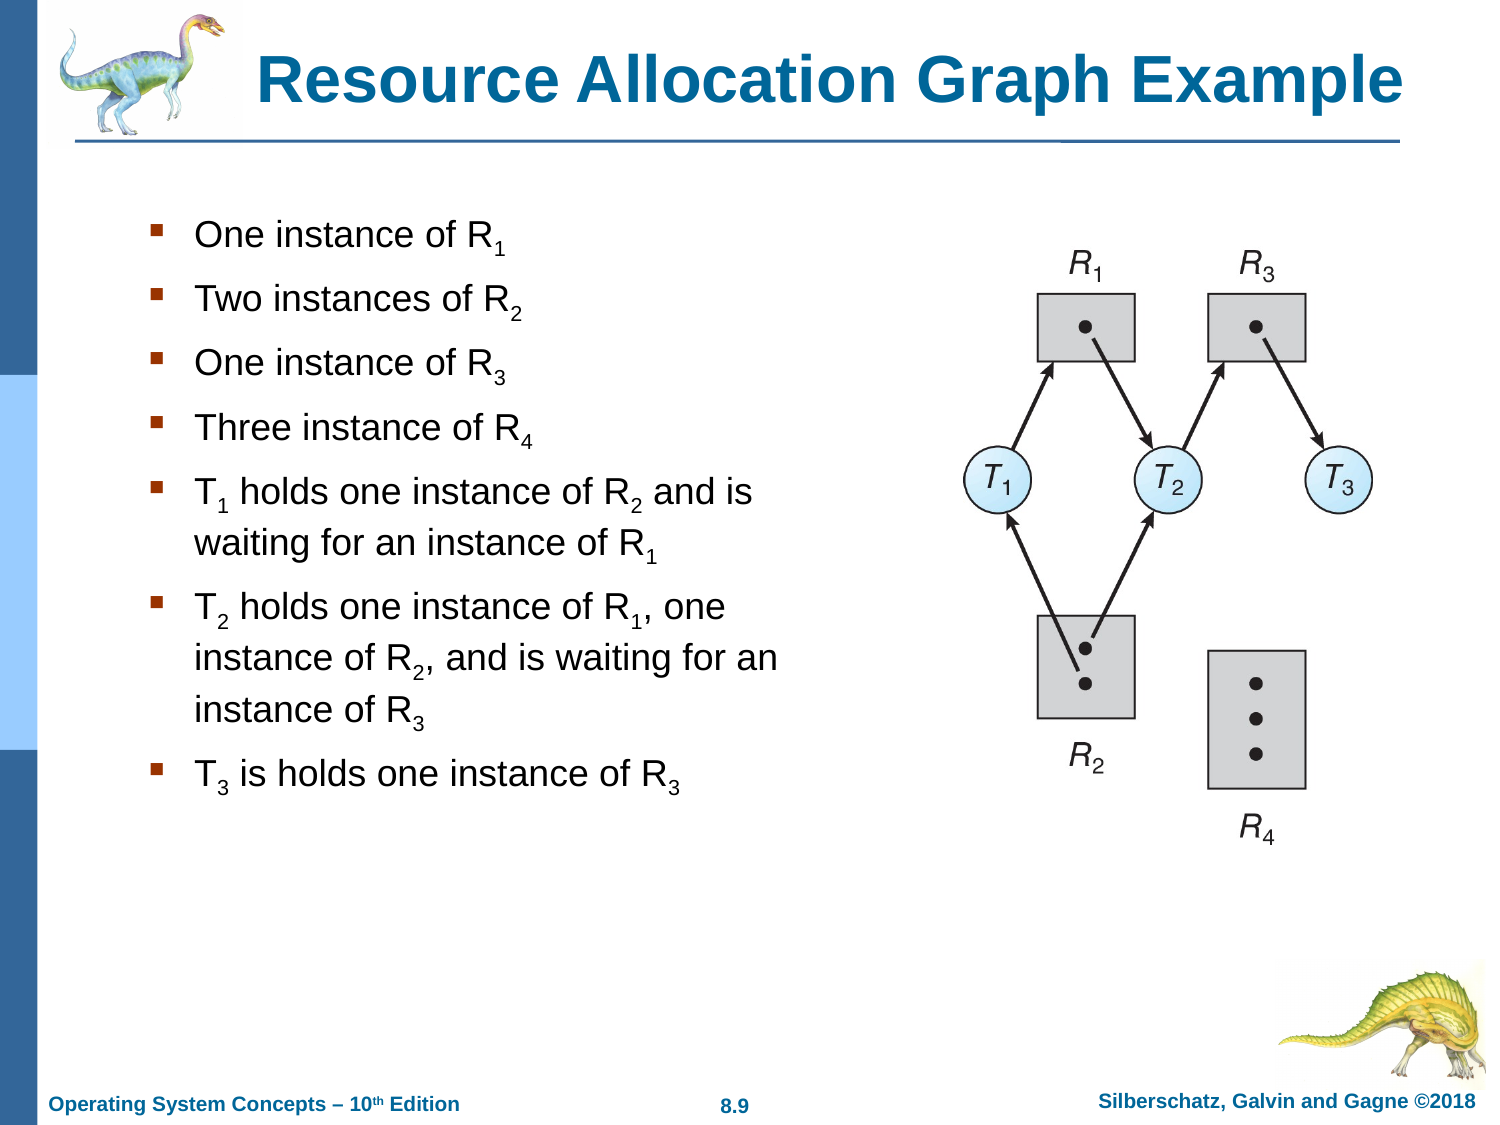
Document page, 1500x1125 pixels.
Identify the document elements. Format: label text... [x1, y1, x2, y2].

title Resource Allocation Graph Example [184, 35, 1478, 124]
list One instance of R1 Two instances of R2 One instance of R3 Three instance of R4 T1 holds one instance of R2 and is waiting for an instance of R1 T2 holds one instance of R1, one instance of R2, and is waiting for an instance of R3 T3 is holds one instance of R3 [132, 202, 875, 946]
picture [1275, 959, 1486, 1090]
picture [46, 0, 243, 149]
picture [962, 245, 1374, 853]
